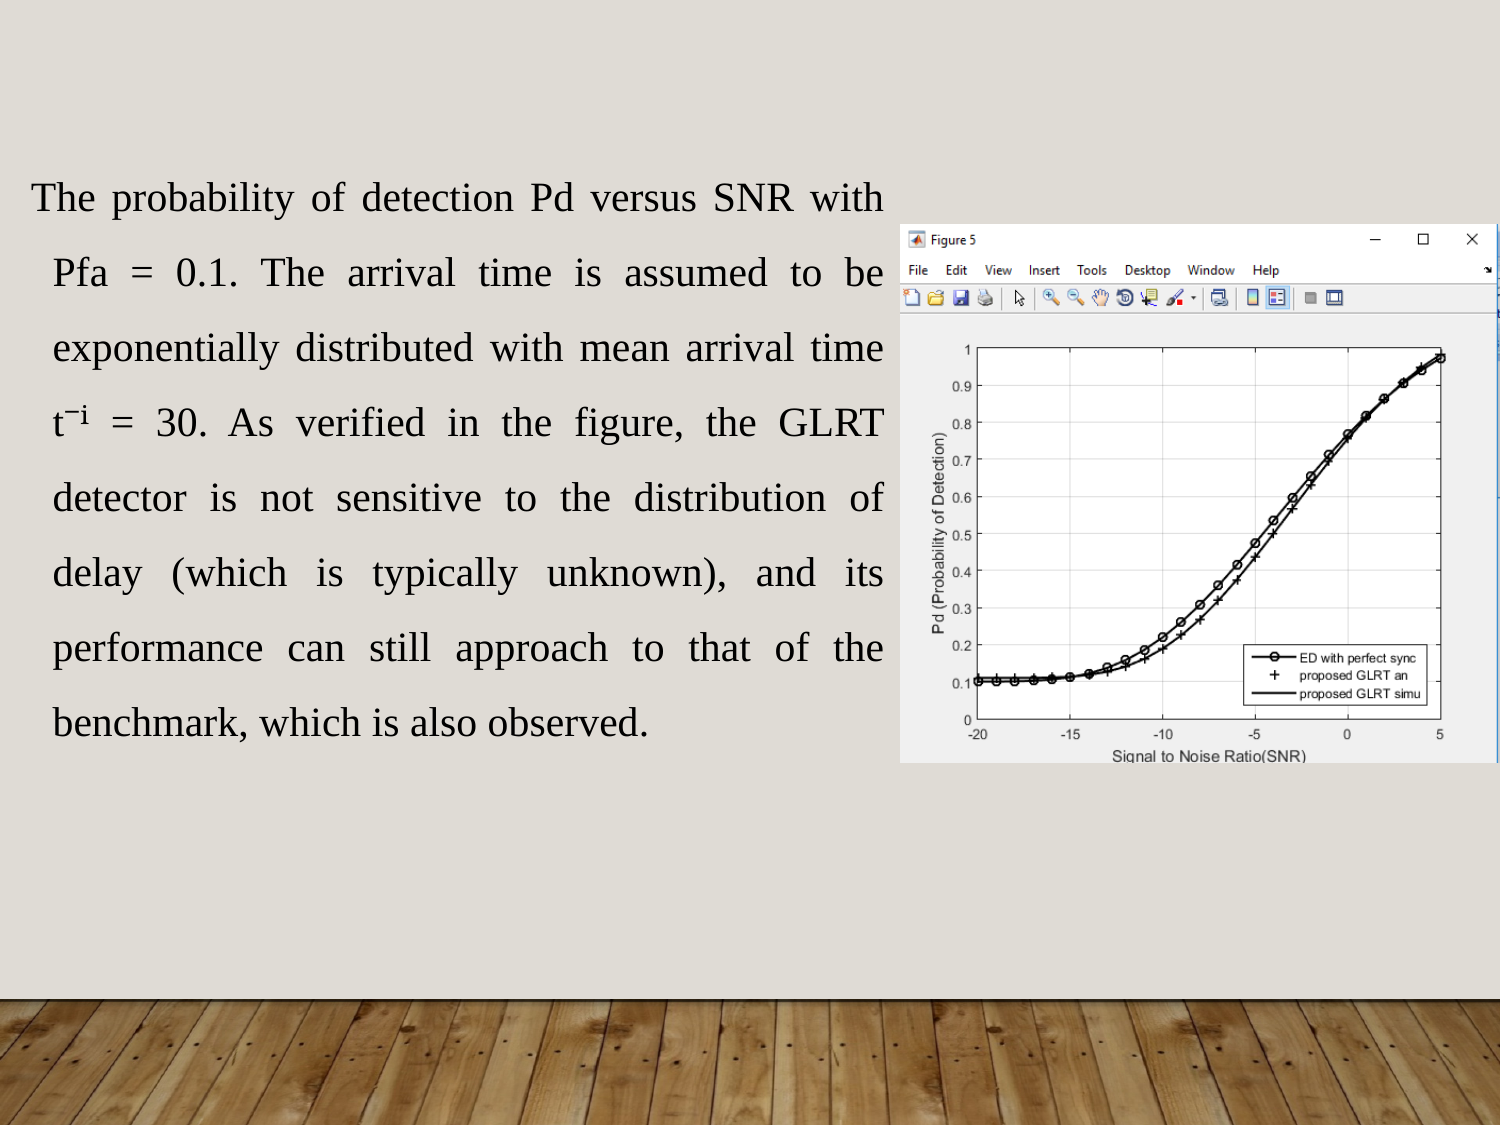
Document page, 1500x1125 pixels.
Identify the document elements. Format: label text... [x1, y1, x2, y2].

list The probability of detection Pd versus SNR with Pfa = 0.1. The arrival time is assumed to be exponentially distributed with mean arrival time t⁻ⁱ = 30. As verified in the figure, the GLRT detector is not sensitive to the distribution of delay (which is typically unknown), and its performance can still approach to that of the benchmark, which is also observed. [0, 137, 900, 913]
picture [899, 224, 1500, 763]
picture [0, 999, 1500, 1125]
